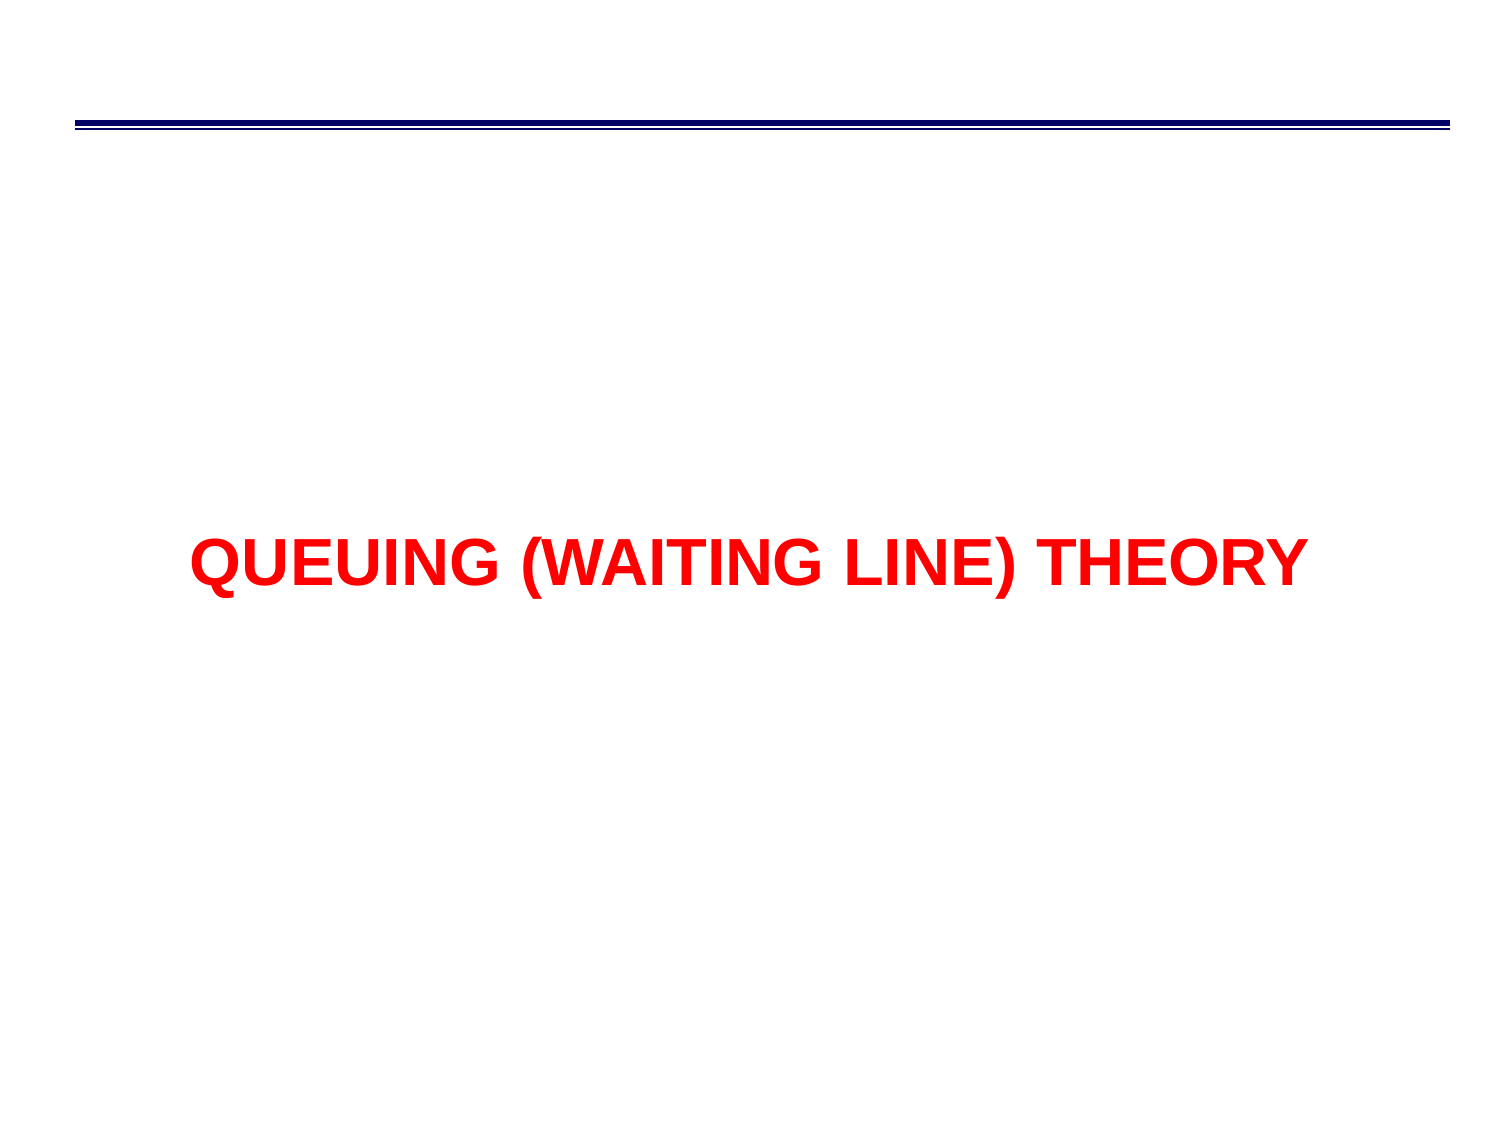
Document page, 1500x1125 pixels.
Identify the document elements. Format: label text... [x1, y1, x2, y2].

title QUEUING (WAITING LINE) THEORY [187, 516, 1317, 707]
